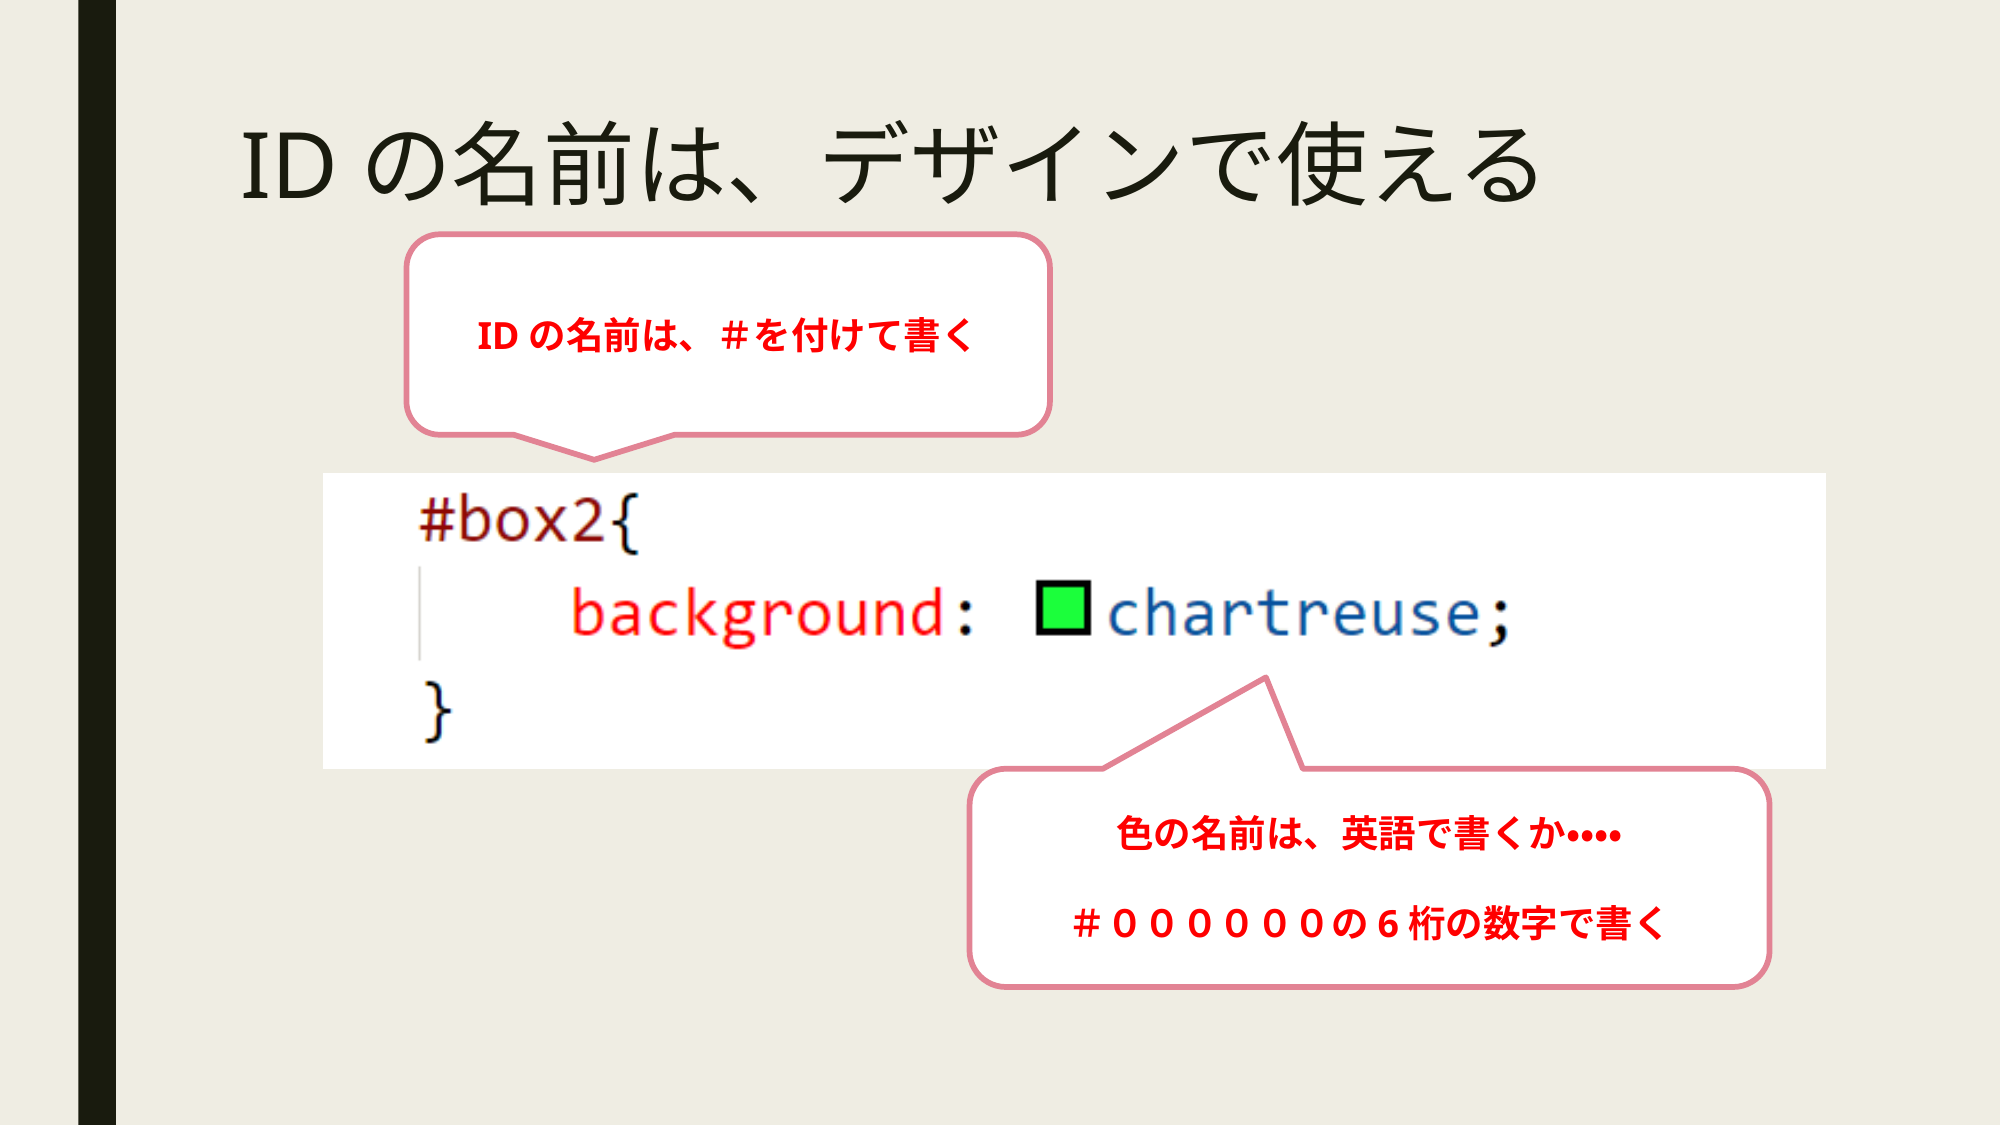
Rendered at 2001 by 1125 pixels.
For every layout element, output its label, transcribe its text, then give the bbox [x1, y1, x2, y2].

title IDの名前は、デザインで使える [225, 112, 1800, 357]
text_box IDの名前は、＃を付けて書く [403, 231, 1053, 463]
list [322, 473, 1826, 769]
text_box 色の名前は、英語で書くか・・・・ ＃００００００の6桁の数字で書く [966, 769, 1773, 990]
